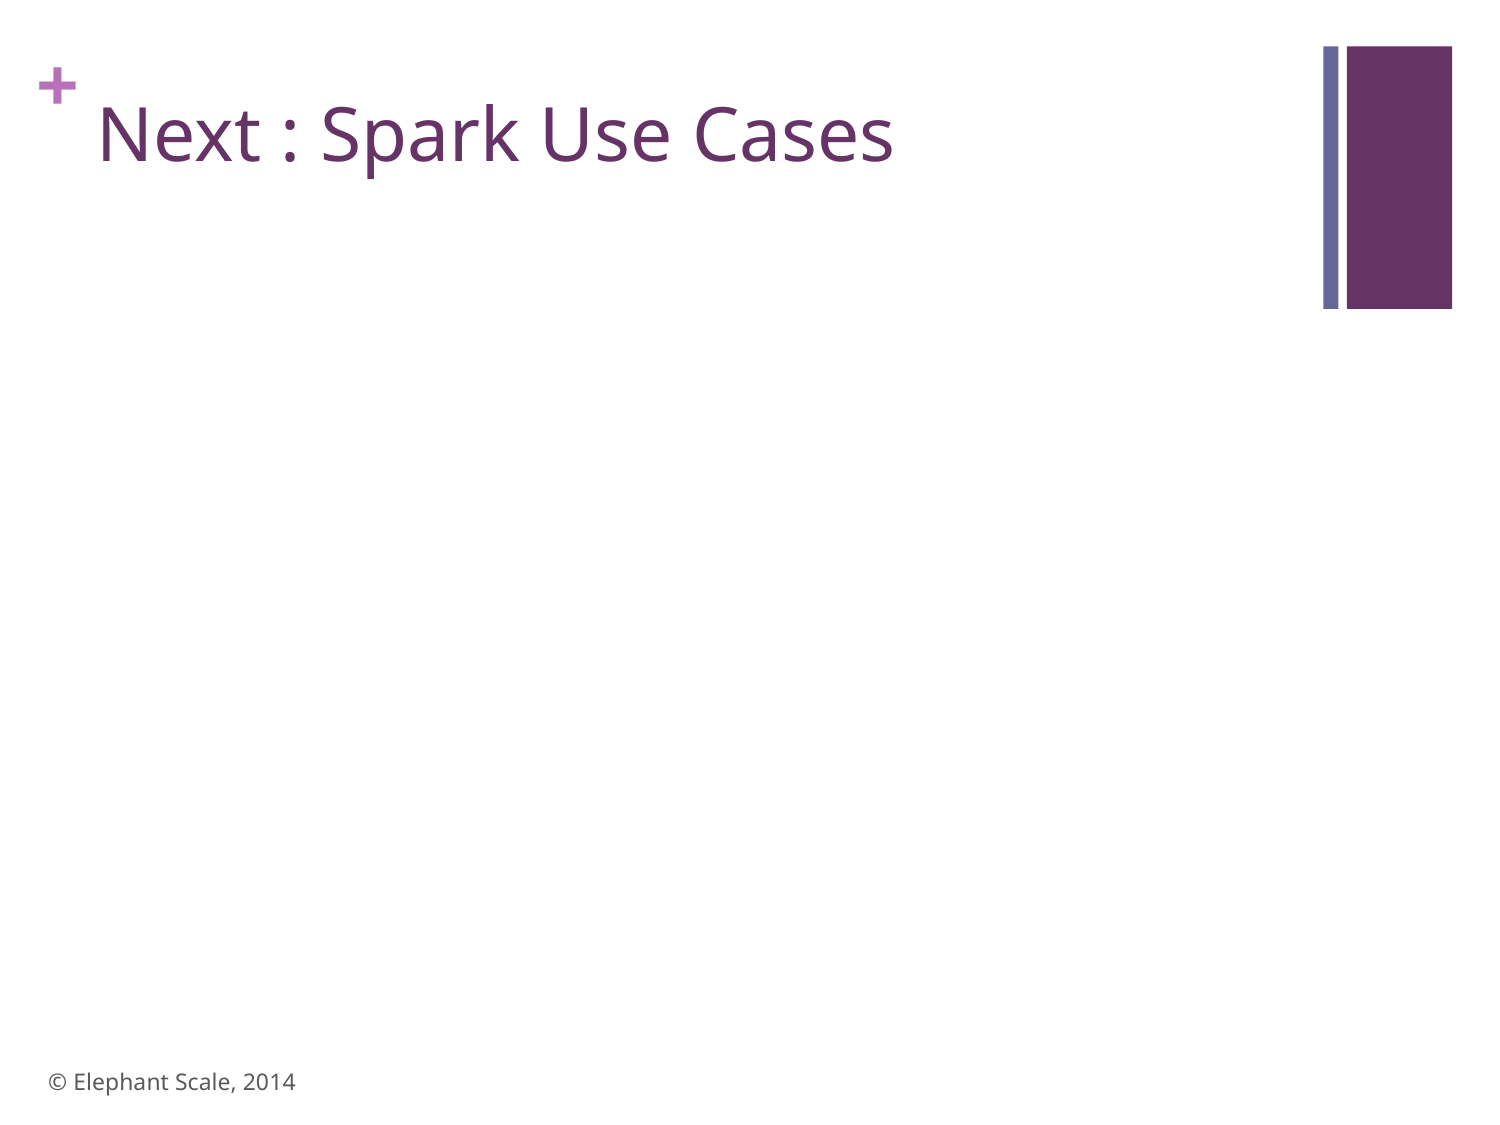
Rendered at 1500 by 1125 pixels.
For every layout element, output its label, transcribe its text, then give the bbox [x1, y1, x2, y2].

title Next : Spark Use Cases [81, 79, 1322, 263]
footer © Elephant Scale, 2014 [33, 1053, 1038, 1114]
